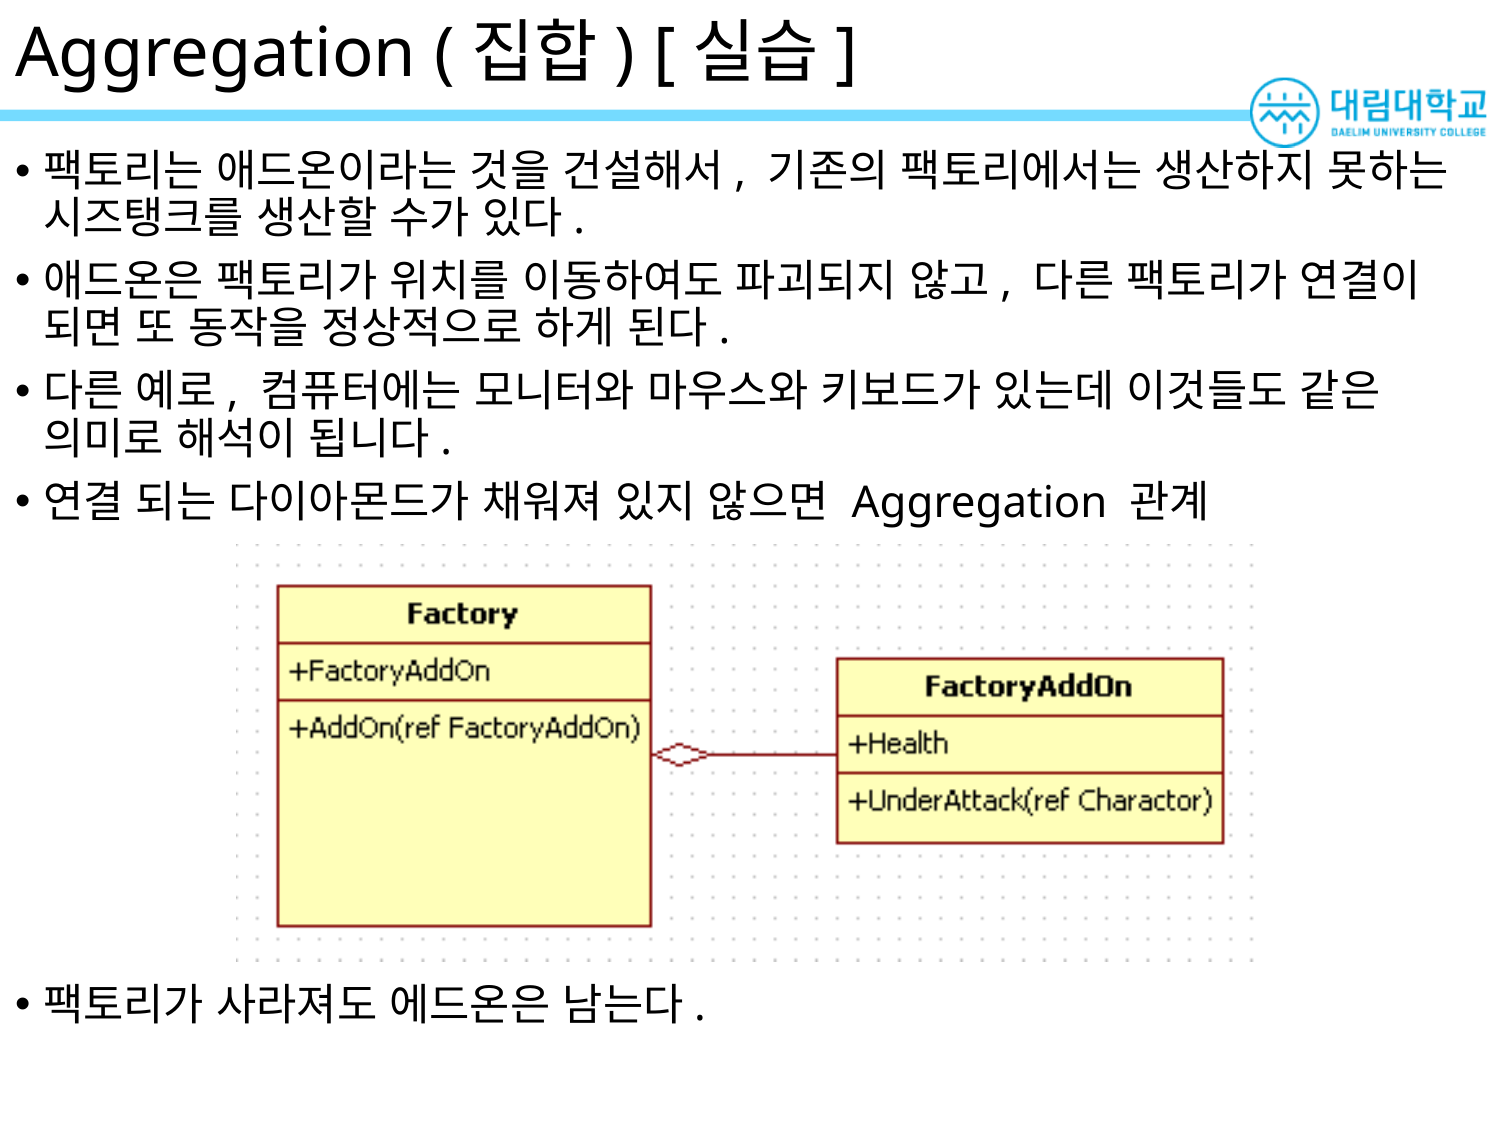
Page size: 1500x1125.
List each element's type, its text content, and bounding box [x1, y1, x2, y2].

title Aggregation (집합) [실습] [0, 0, 1500, 108]
picture [1250, 108, 1487, 141]
picture [1476, 108, 1487, 115]
picture [236, 544, 1264, 962]
list 팩토리는 애드온이라는 것을 건설해서, 기존의 팩토리에서는 생산하지 못하는 시즈탱크를 생산할 수가 있다. 애드온은 팩토리가 위치를 이동하여도 파괴되지 않고, 다른 팩토리가 연결이 되면 또 동작을 정상적으로 하게 된다. 다른 예로, 컴퓨터에는 모니터와 마우스와 키보드가 있는데 이것들도 같은 의미로 해석이 됩니다. 연결 되는 다이아몬드가 채워져 있지 않으면 Aggregation 관계 팩토리가 사라져도 에드온은 남는다. [0, 141, 1500, 1070]
